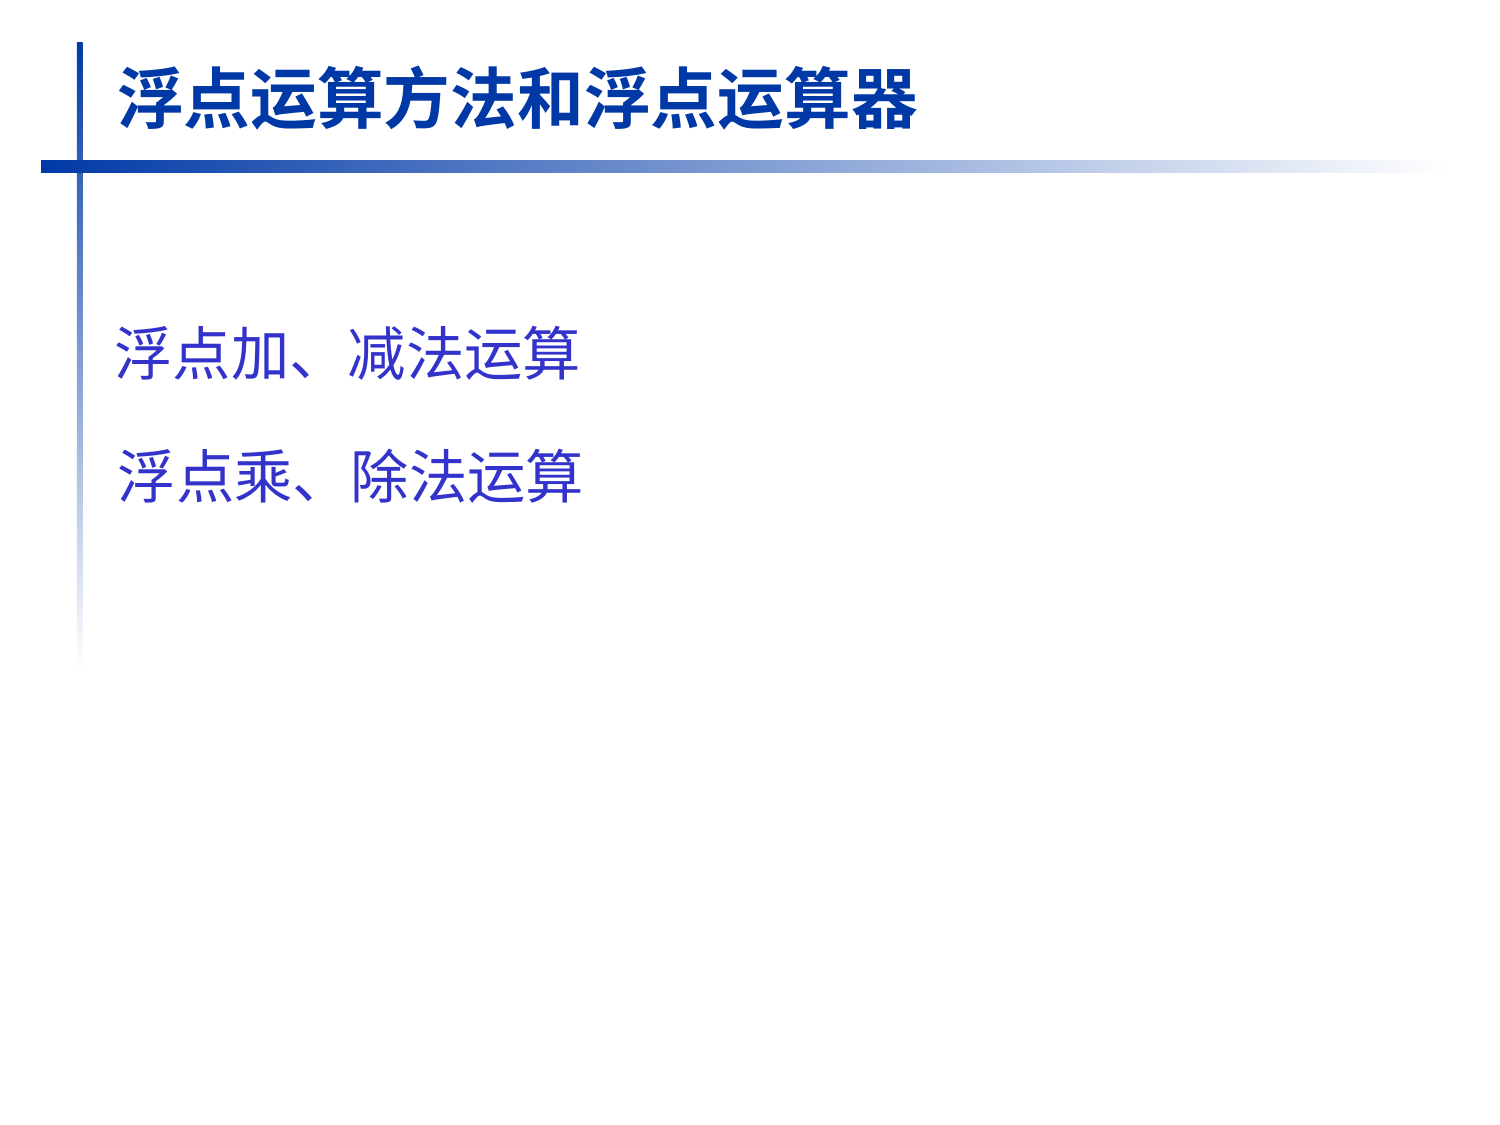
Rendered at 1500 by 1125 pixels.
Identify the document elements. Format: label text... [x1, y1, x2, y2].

text_box 浮点加、减法运算 [99, 324, 1039, 388]
text_box 浮点运算方法和浮点运算器 [102, 66, 1217, 139]
text_box 浮点乘、除法运算 [103, 448, 1043, 512]
